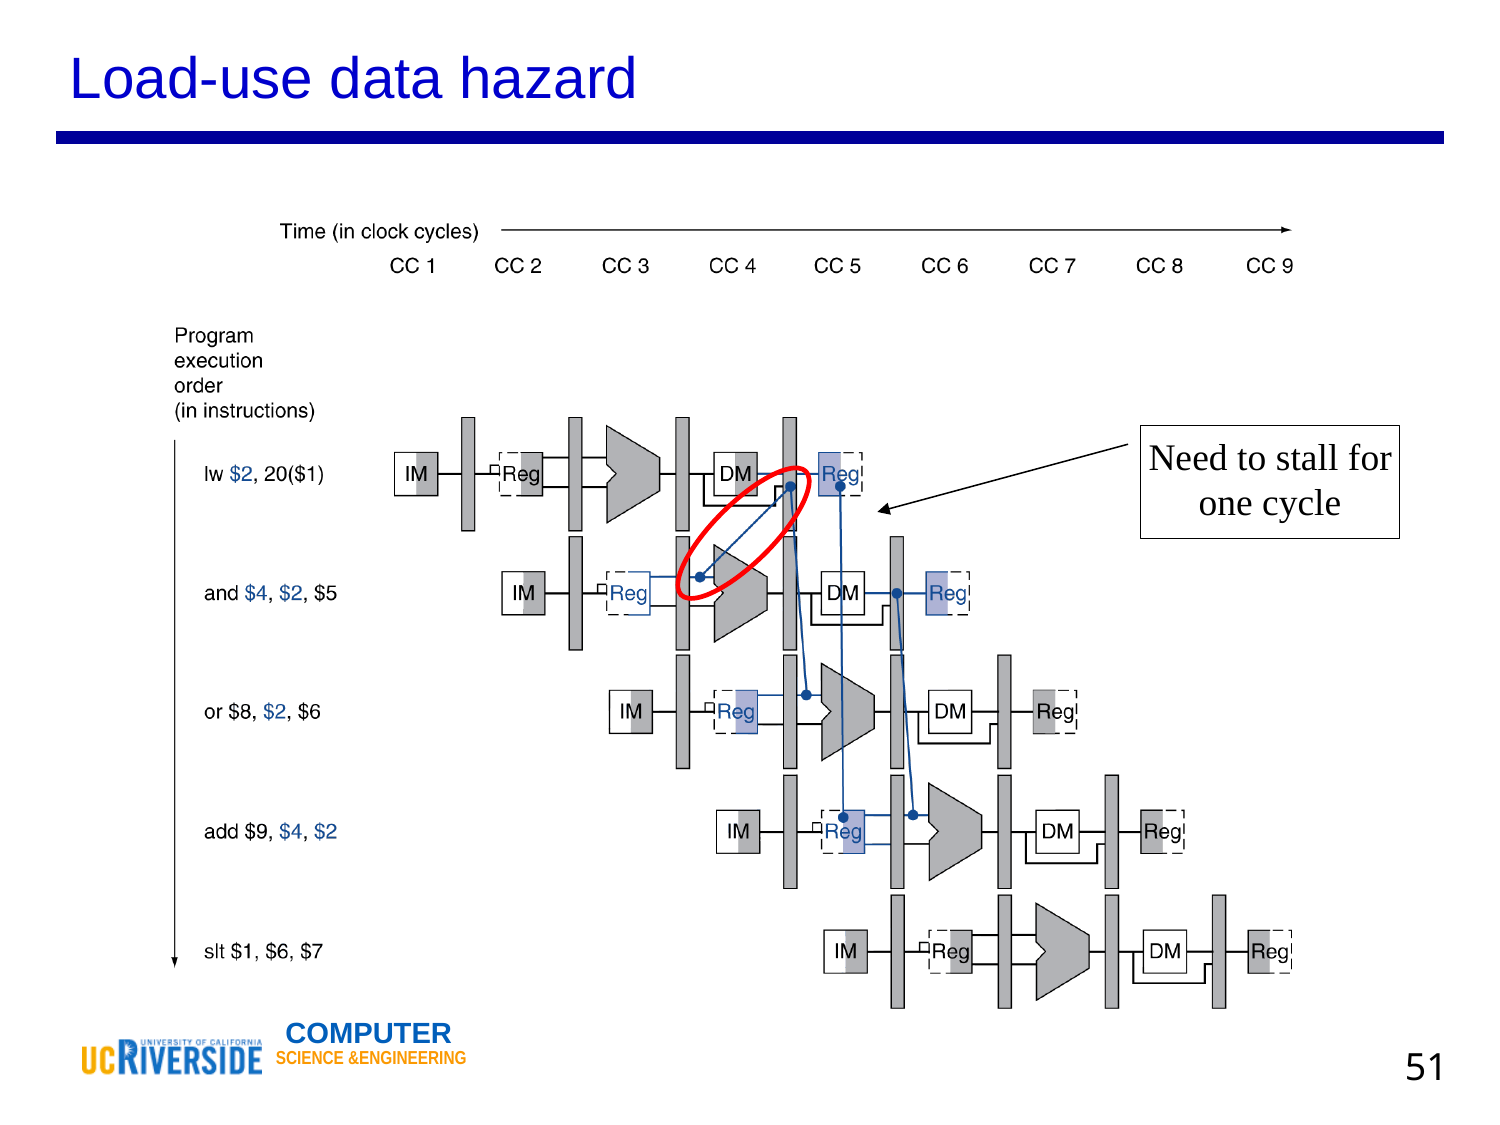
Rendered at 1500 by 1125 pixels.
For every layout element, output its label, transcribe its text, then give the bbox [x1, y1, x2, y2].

picture [170, 220, 1293, 1009]
picture [82, 1025, 262, 1089]
slide_number ‹#› [1397, 1035, 1457, 1125]
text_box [876, 425, 1400, 539]
title Load-use data hazard [62, 24, 1313, 125]
